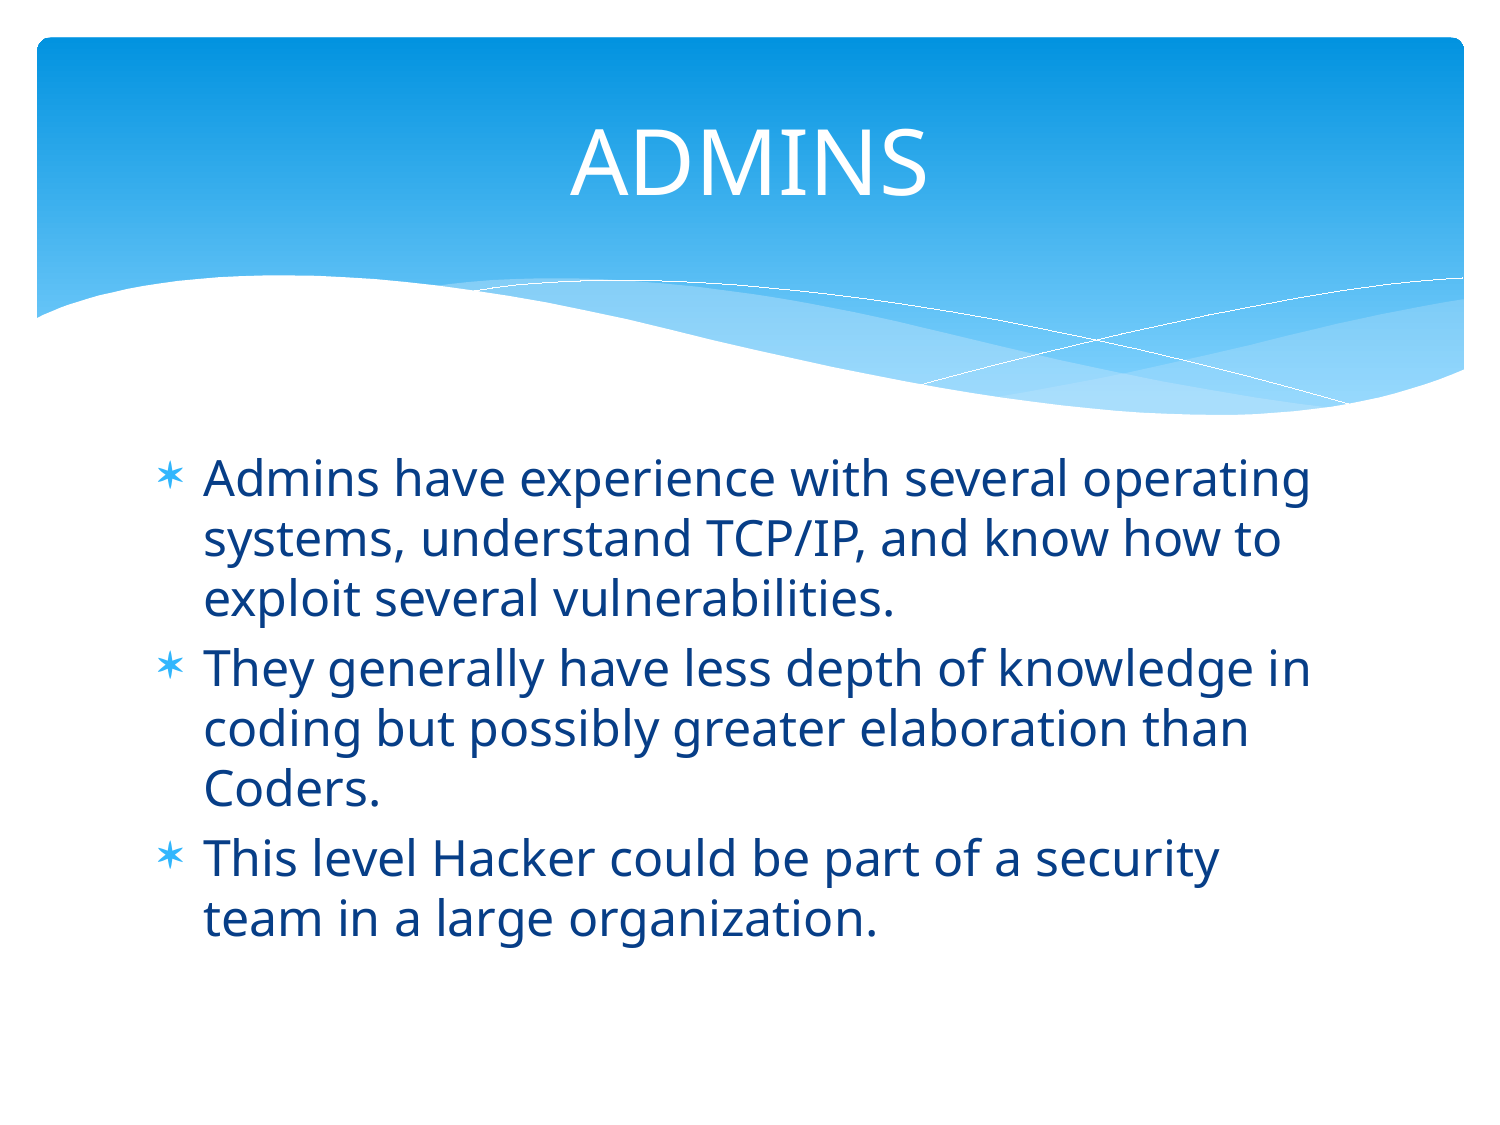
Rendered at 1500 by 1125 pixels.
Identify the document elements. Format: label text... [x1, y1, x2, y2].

list Admins have experience with several operating systems, understand TCP/IP, and know how to exploit several vulnerabilities. They generally have less depth of knowledge in coding but possibly greater elaboration than Coders. This level Hacker could be part of a security team in a large organization. [143, 438, 1359, 1005]
title ADMINS [75, 55, 1425, 261]
